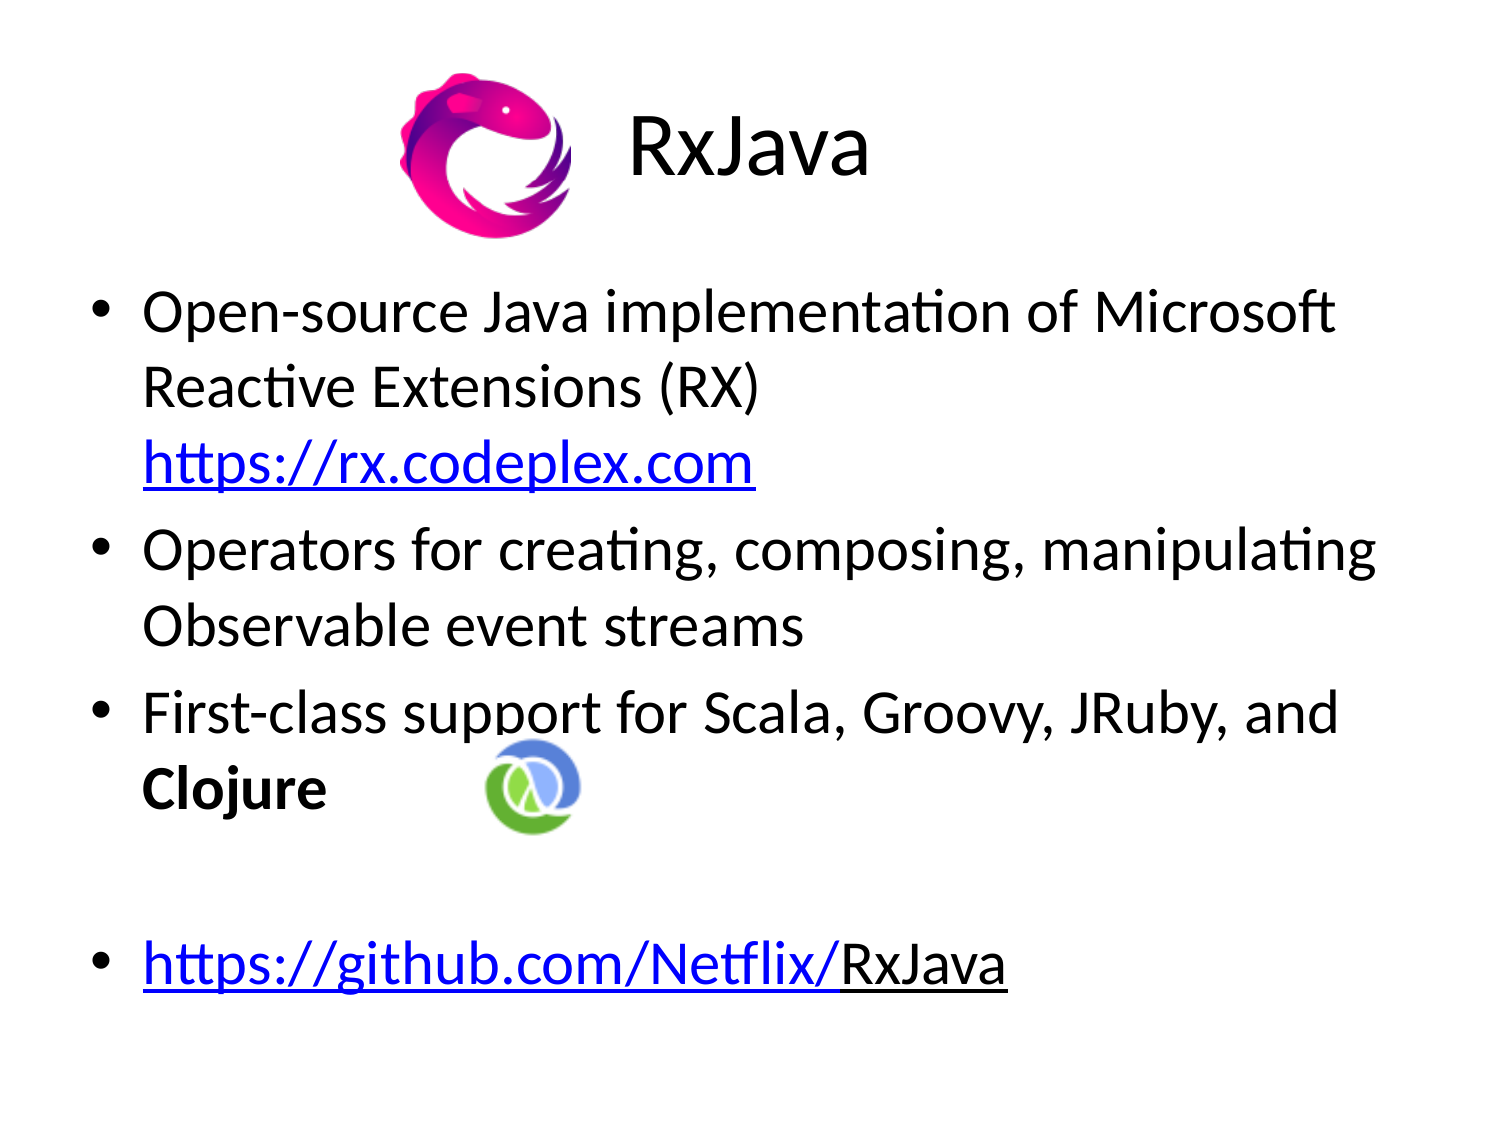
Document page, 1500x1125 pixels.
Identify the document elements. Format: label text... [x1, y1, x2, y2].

text_box Open-source Java implementation of Microsoft Reactive Extensions (RX) https://rx.codeplex.com Operators for creating, composing, manipulating Observable event streams First-class support for Scala, Groovy, JRuby, and Clojure https://github.com/Netflix/RxJava [74, 262, 1425, 1005]
picture [480, 734, 587, 840]
title RxJava [75, 45, 1425, 233]
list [388, 61, 589, 246]
